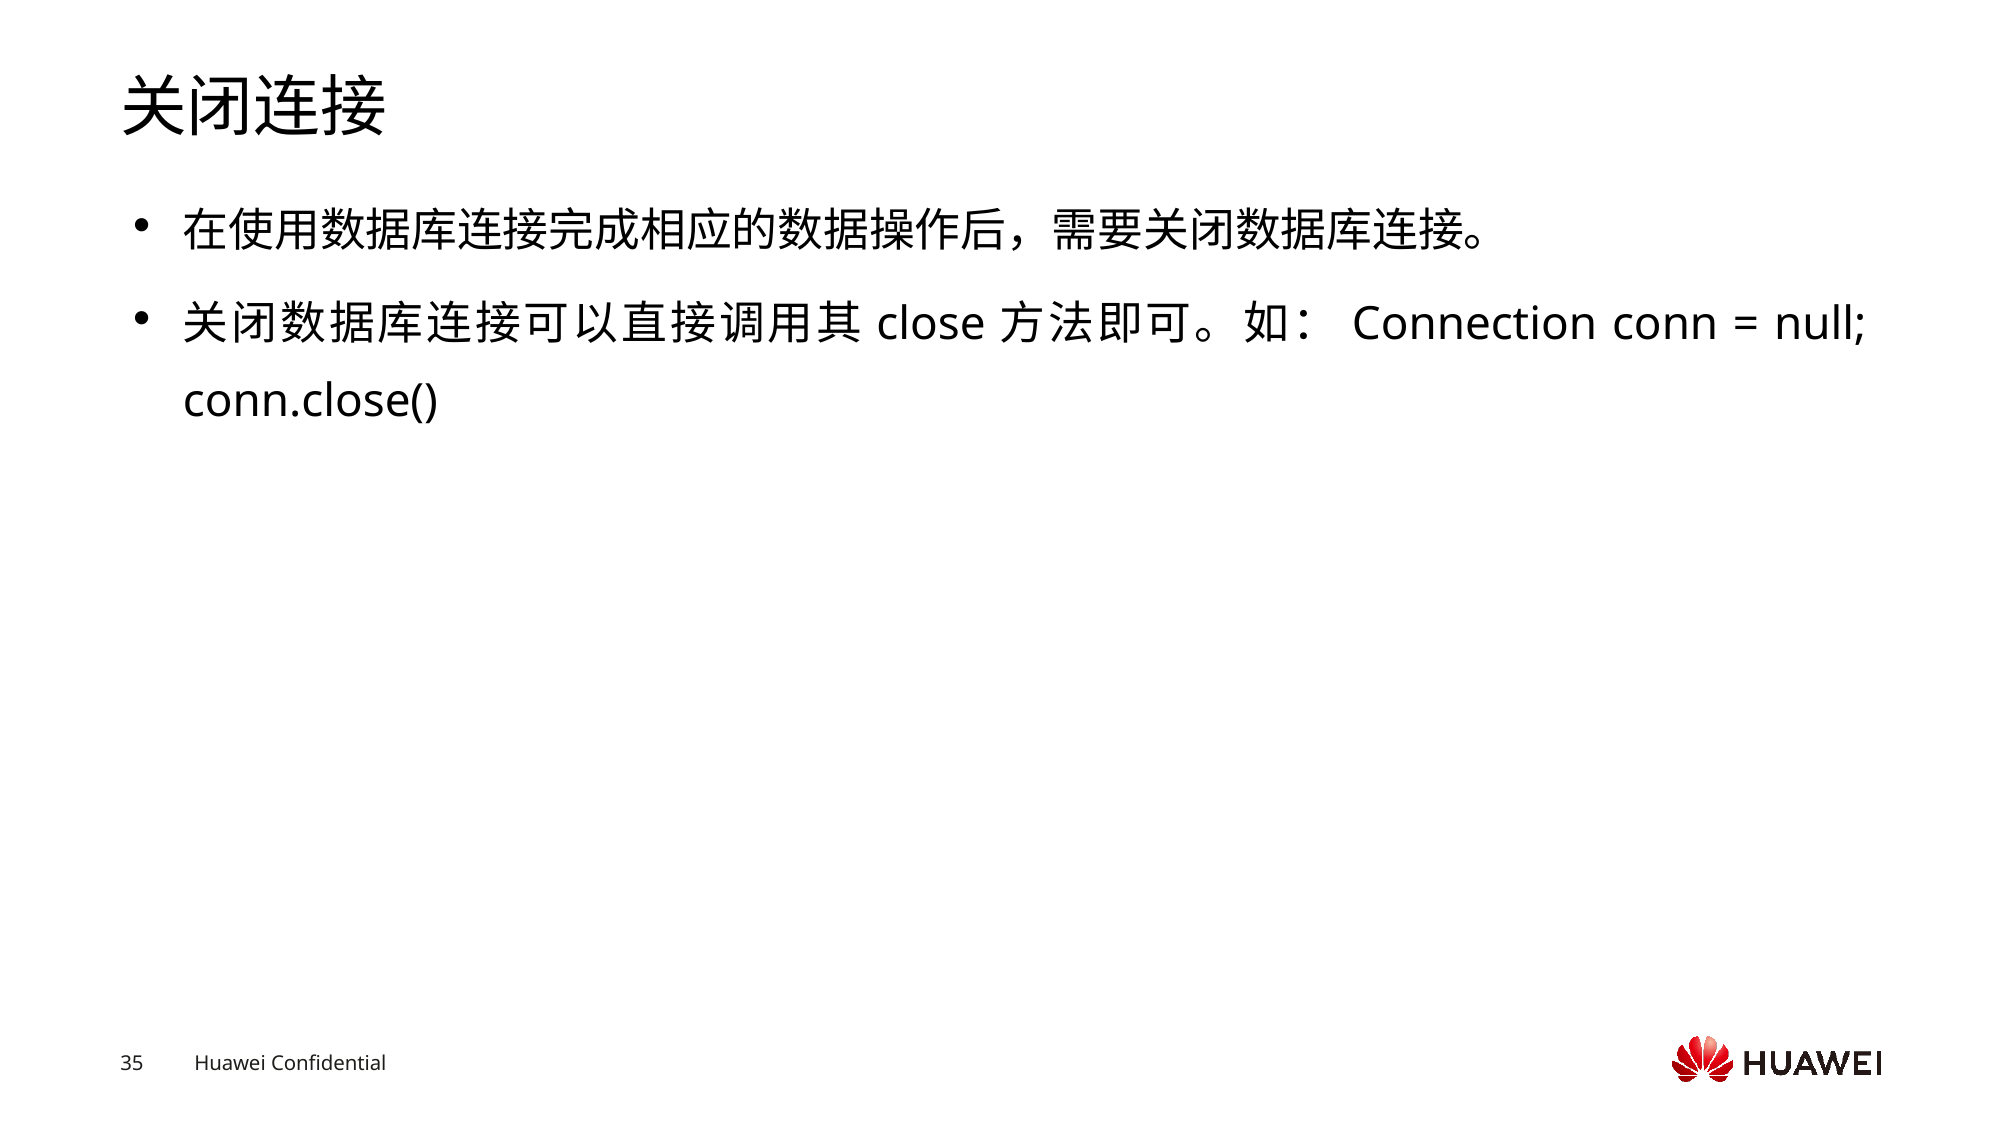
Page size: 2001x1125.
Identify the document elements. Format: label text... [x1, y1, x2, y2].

title 关闭连接 [120, 73, 1880, 154]
picture [1672, 1036, 1881, 1082]
list 在使用数据库连接完成相应的数据操作后，需要关闭数据库连接。 关闭数据库连接可以直接调用其close方法即可。如：Connection conn = null; conn.close() [119, 171, 1881, 973]
